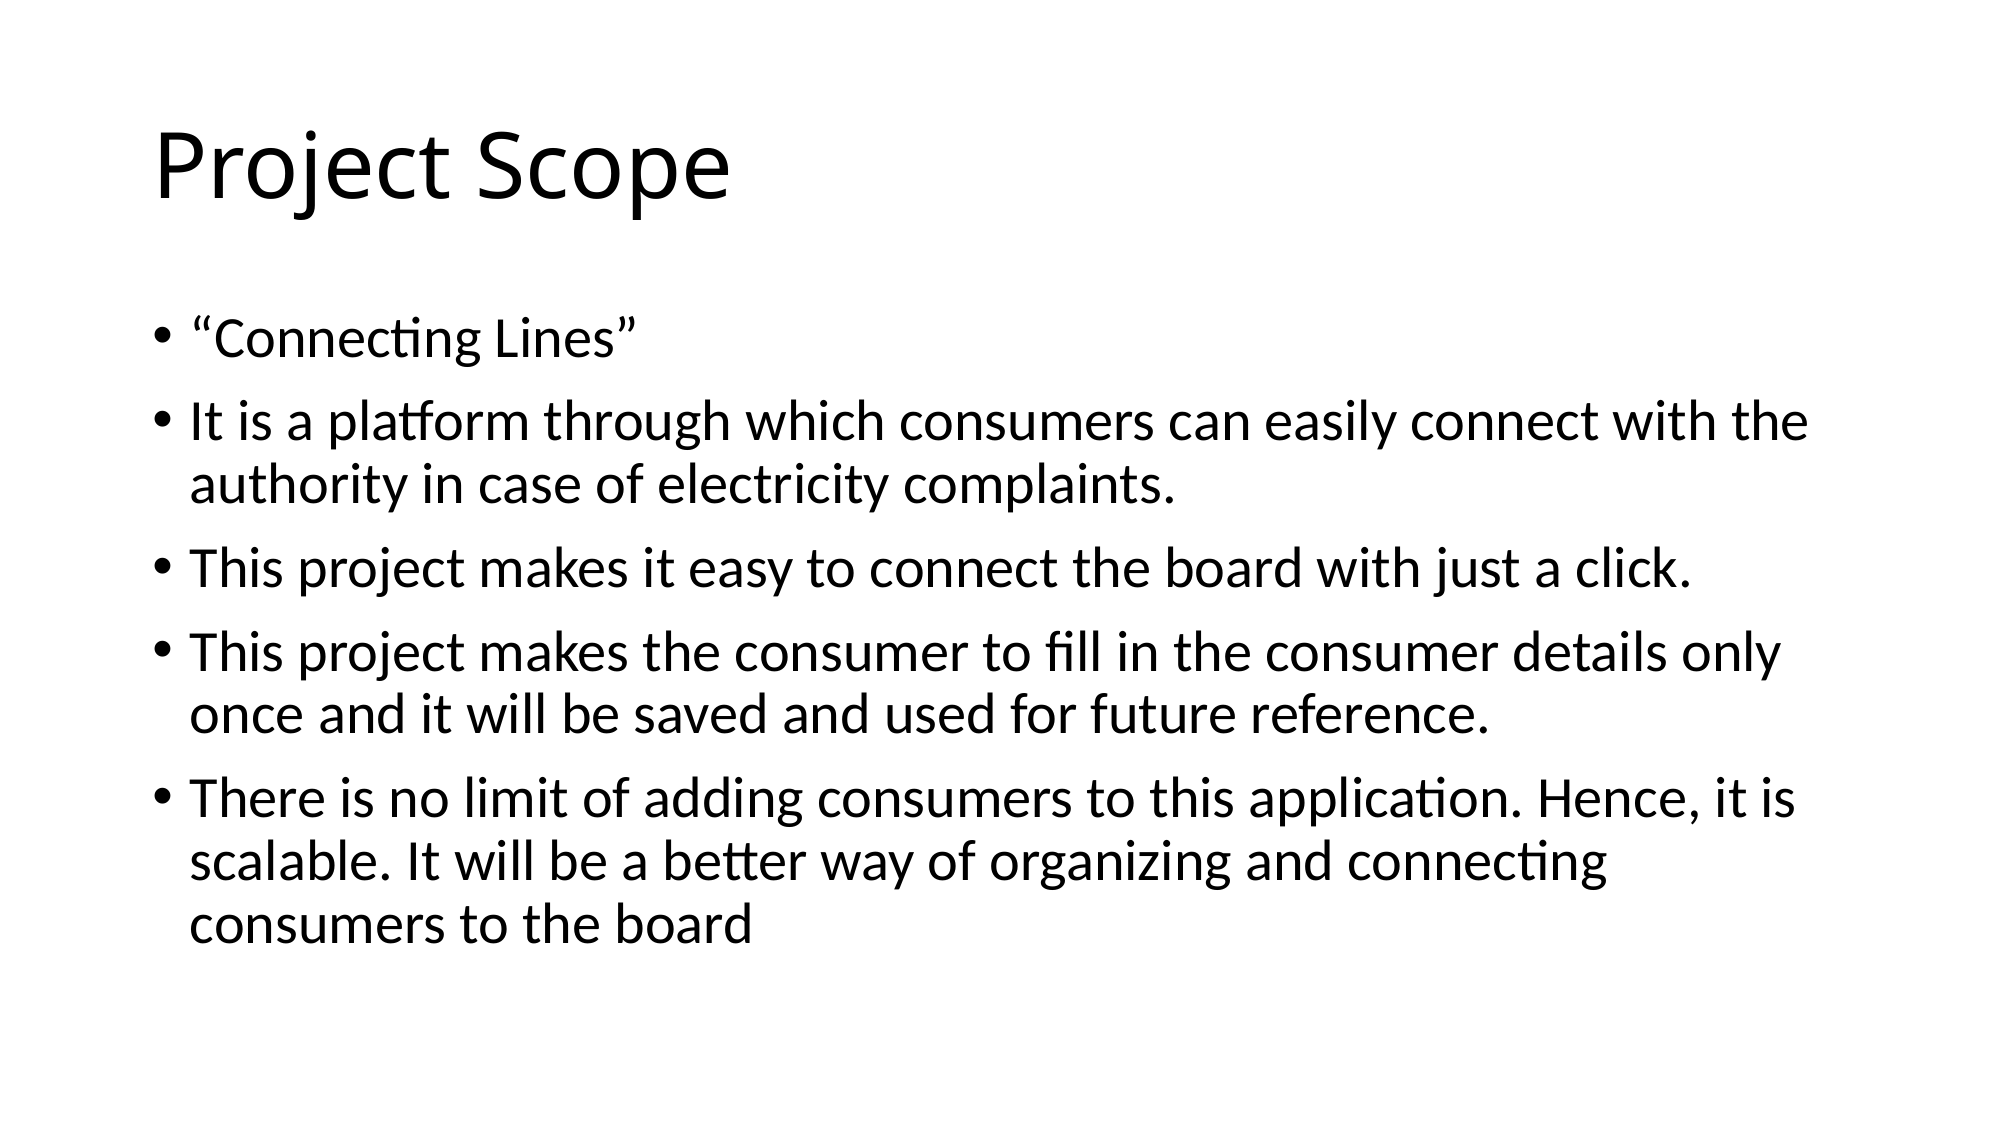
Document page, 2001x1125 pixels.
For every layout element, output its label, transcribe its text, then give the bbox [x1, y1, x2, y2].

title Project Scope [137, 59, 1863, 278]
list “Connecting Lines” It is a platform through which consumers can easily connect with the authority in case of electricity complaints. This project makes it easy to connect the board with just a click. This project makes the consumer to fill in the consumer details only once and it will be saved and used for future reference. There is no limit of adding consumers to this application. Hence, it is scalable. It will be a better way of organizing and connecting consumers to the board [137, 299, 1863, 1014]
